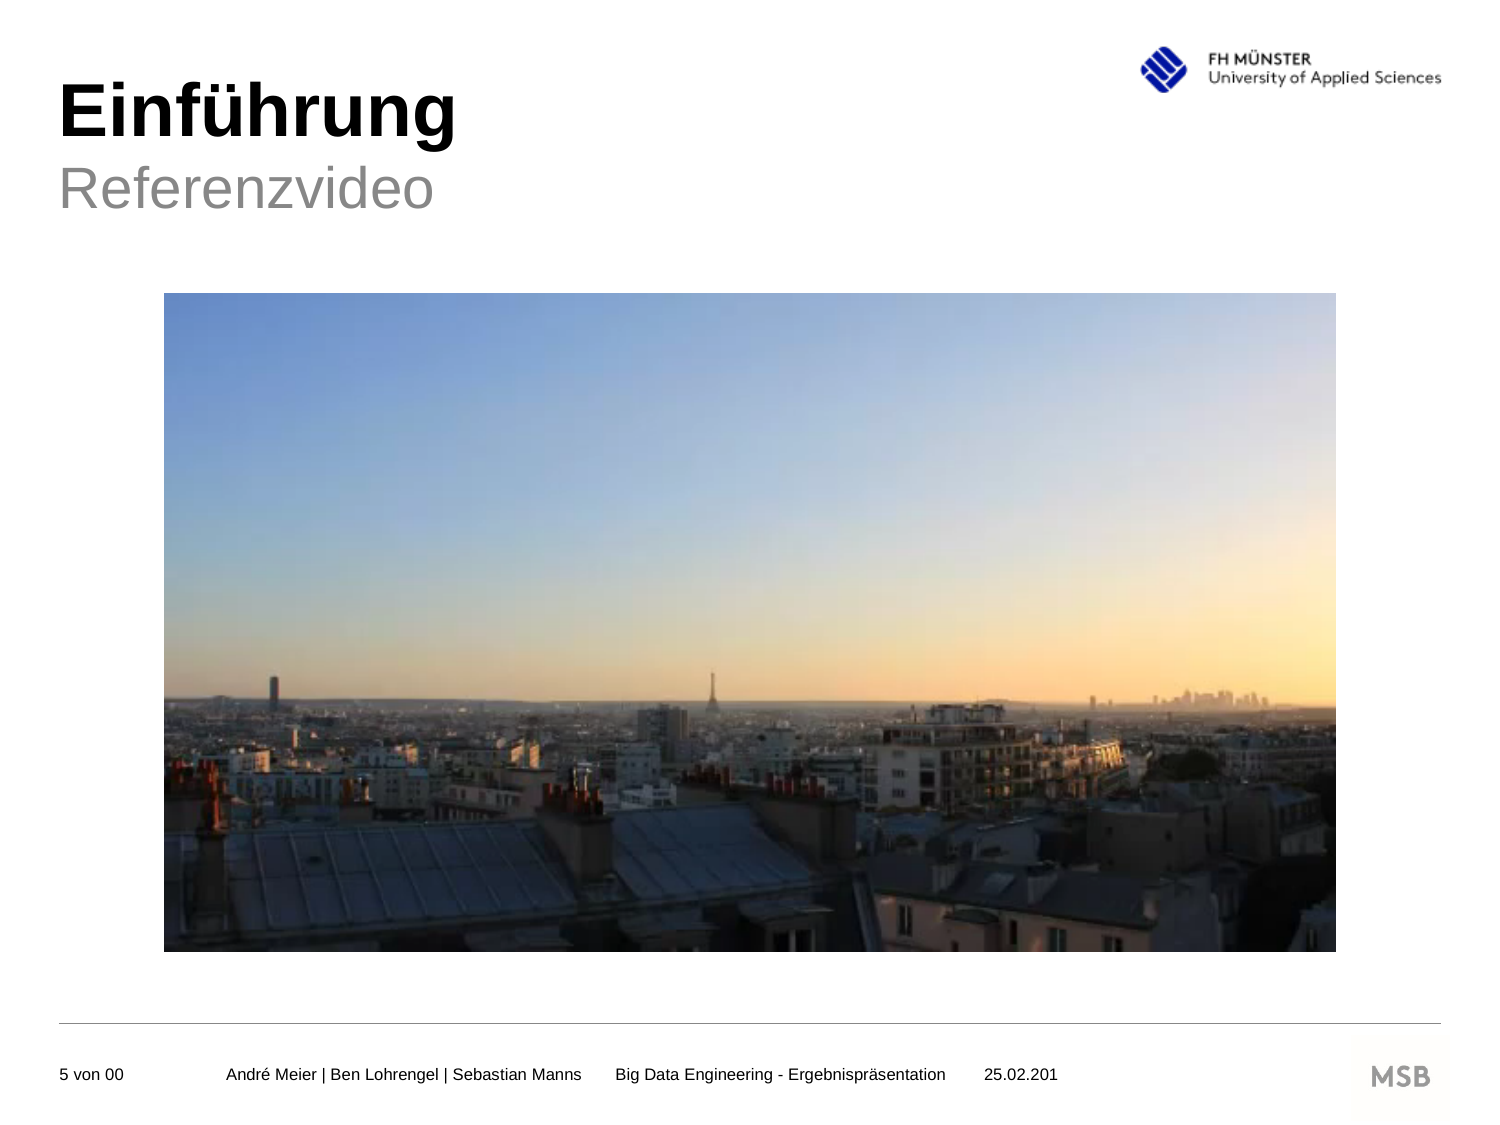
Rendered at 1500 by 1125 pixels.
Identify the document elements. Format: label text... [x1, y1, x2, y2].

footer André Meier | Ben Lohrengel | Sebastian Manns Big Data Engineering - Ergebnispräsentation 25.02.201 [226, 1035, 1341, 1085]
list Referenzvideo [58, 143, 1105, 226]
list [163, 292, 1337, 953]
title Einführung [58, 61, 1105, 143]
picture [1351, 1035, 1450, 1121]
